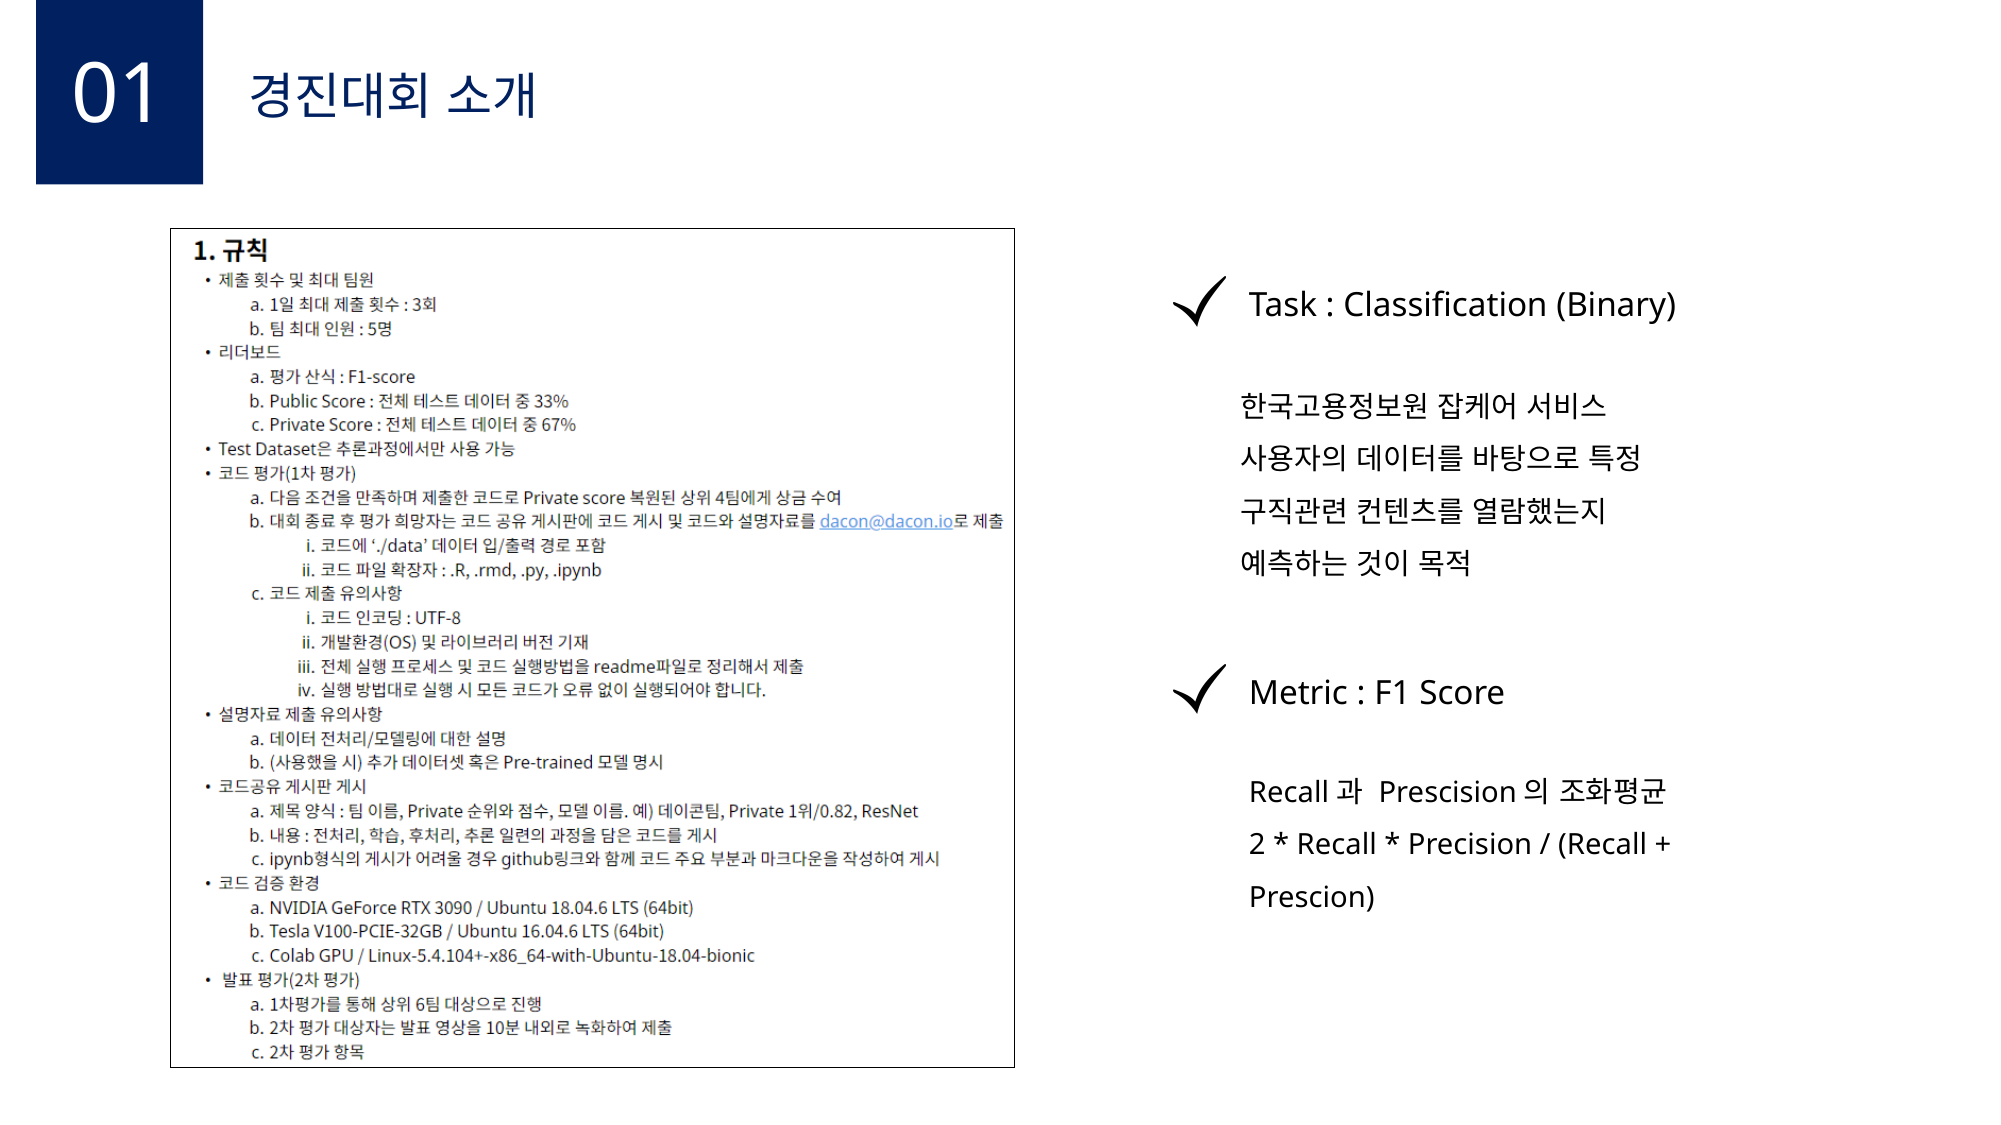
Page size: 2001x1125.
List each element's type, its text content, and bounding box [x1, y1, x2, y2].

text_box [1173, 663, 1748, 720]
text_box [36, 0, 780, 189]
text_box Recall과 Prescision의 조화평균 2 * Recall * Precision / (Recall + Prescion) [1234, 748, 1819, 921]
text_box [1173, 275, 1748, 332]
picture [170, 228, 1015, 1068]
text_box 한국고용정보원 잡케어 서비스 사용자의 데이터를 바탕으로 특정 구직관련 컨텐츠를 열람했는지 예측하는 것이 목적 [1225, 363, 1739, 588]
